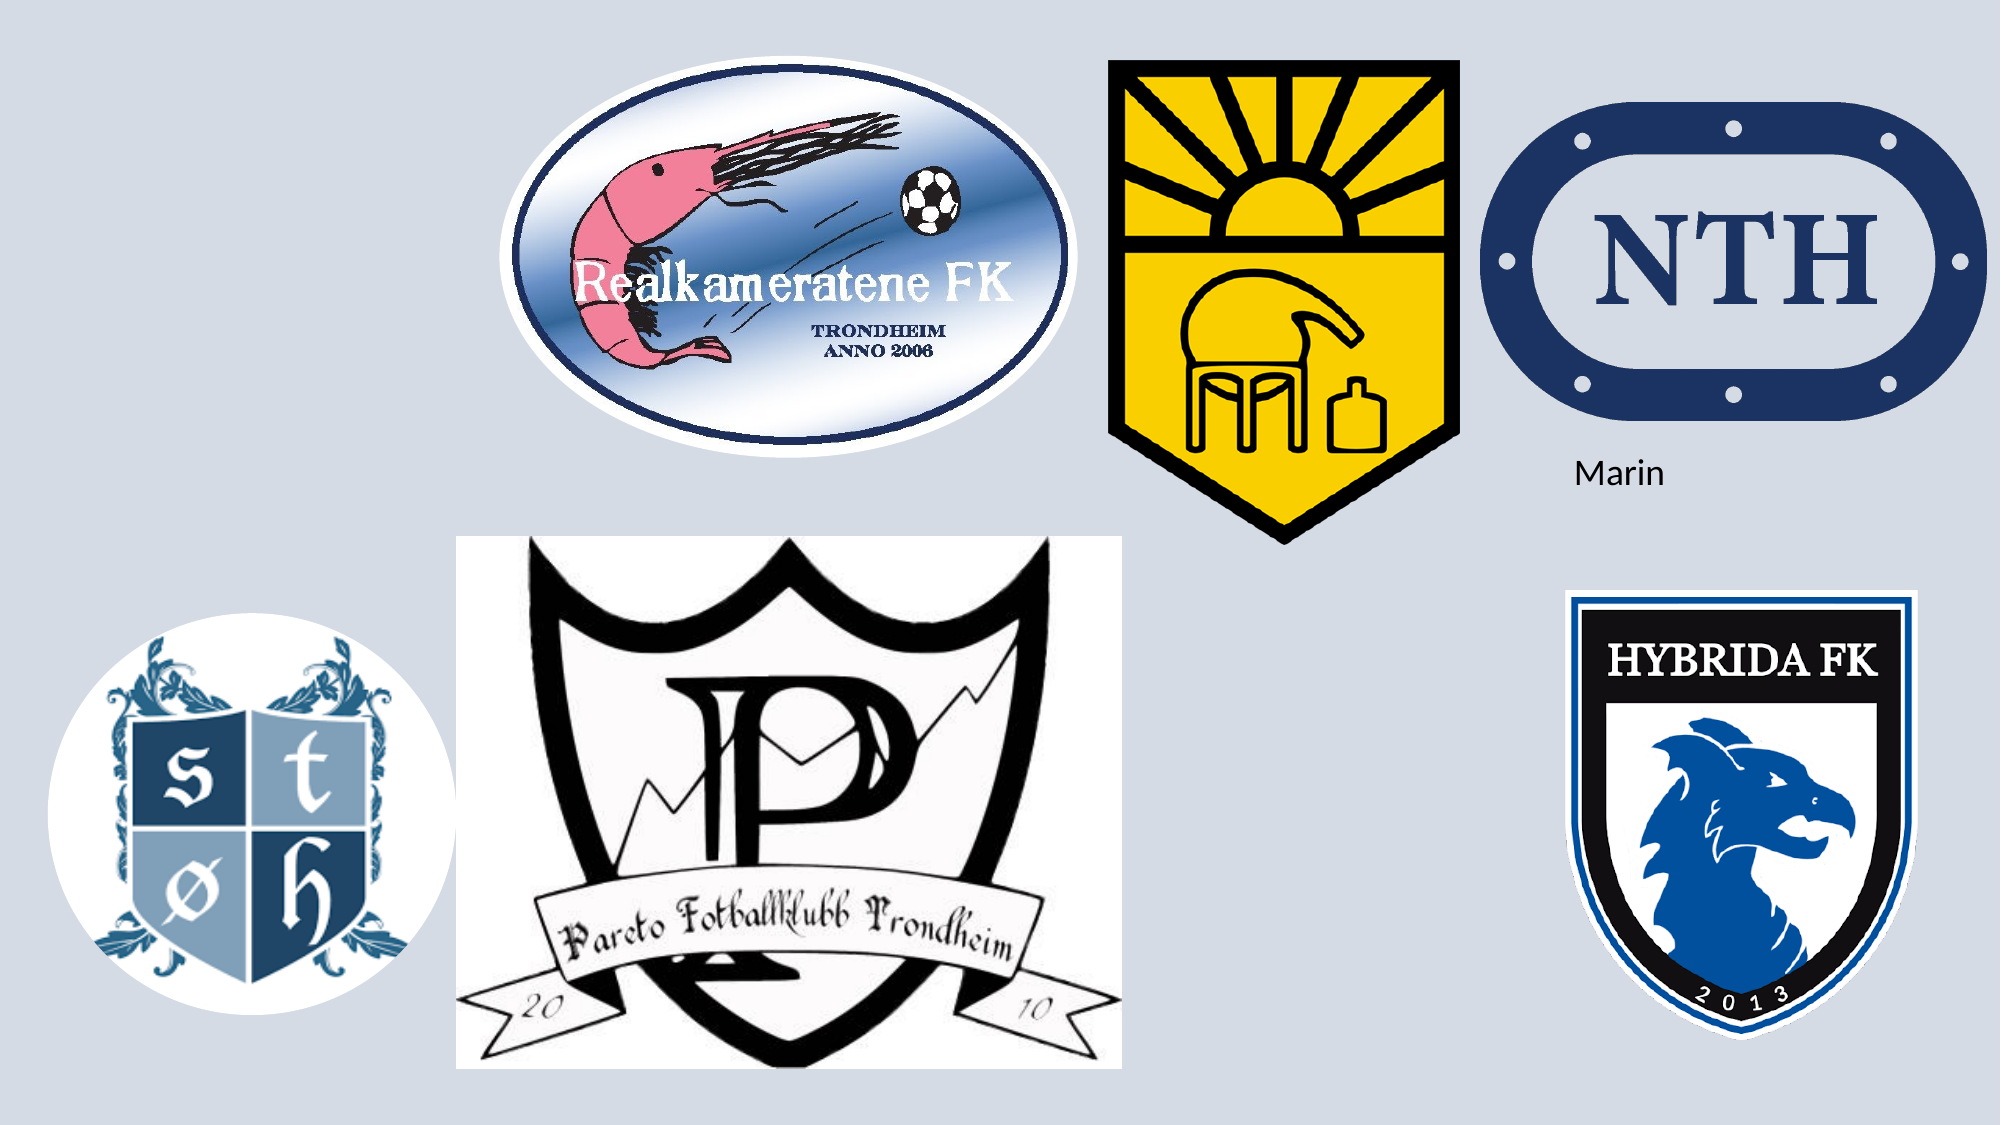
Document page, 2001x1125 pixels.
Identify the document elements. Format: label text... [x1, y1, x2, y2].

text_box Marin [1558, 440, 1923, 501]
text_box [499, 55, 1078, 458]
picture [1515, 590, 1966, 1041]
picture [455, 60, 1460, 1070]
text_box [47, 613, 450, 1016]
picture [1480, 101, 1987, 421]
